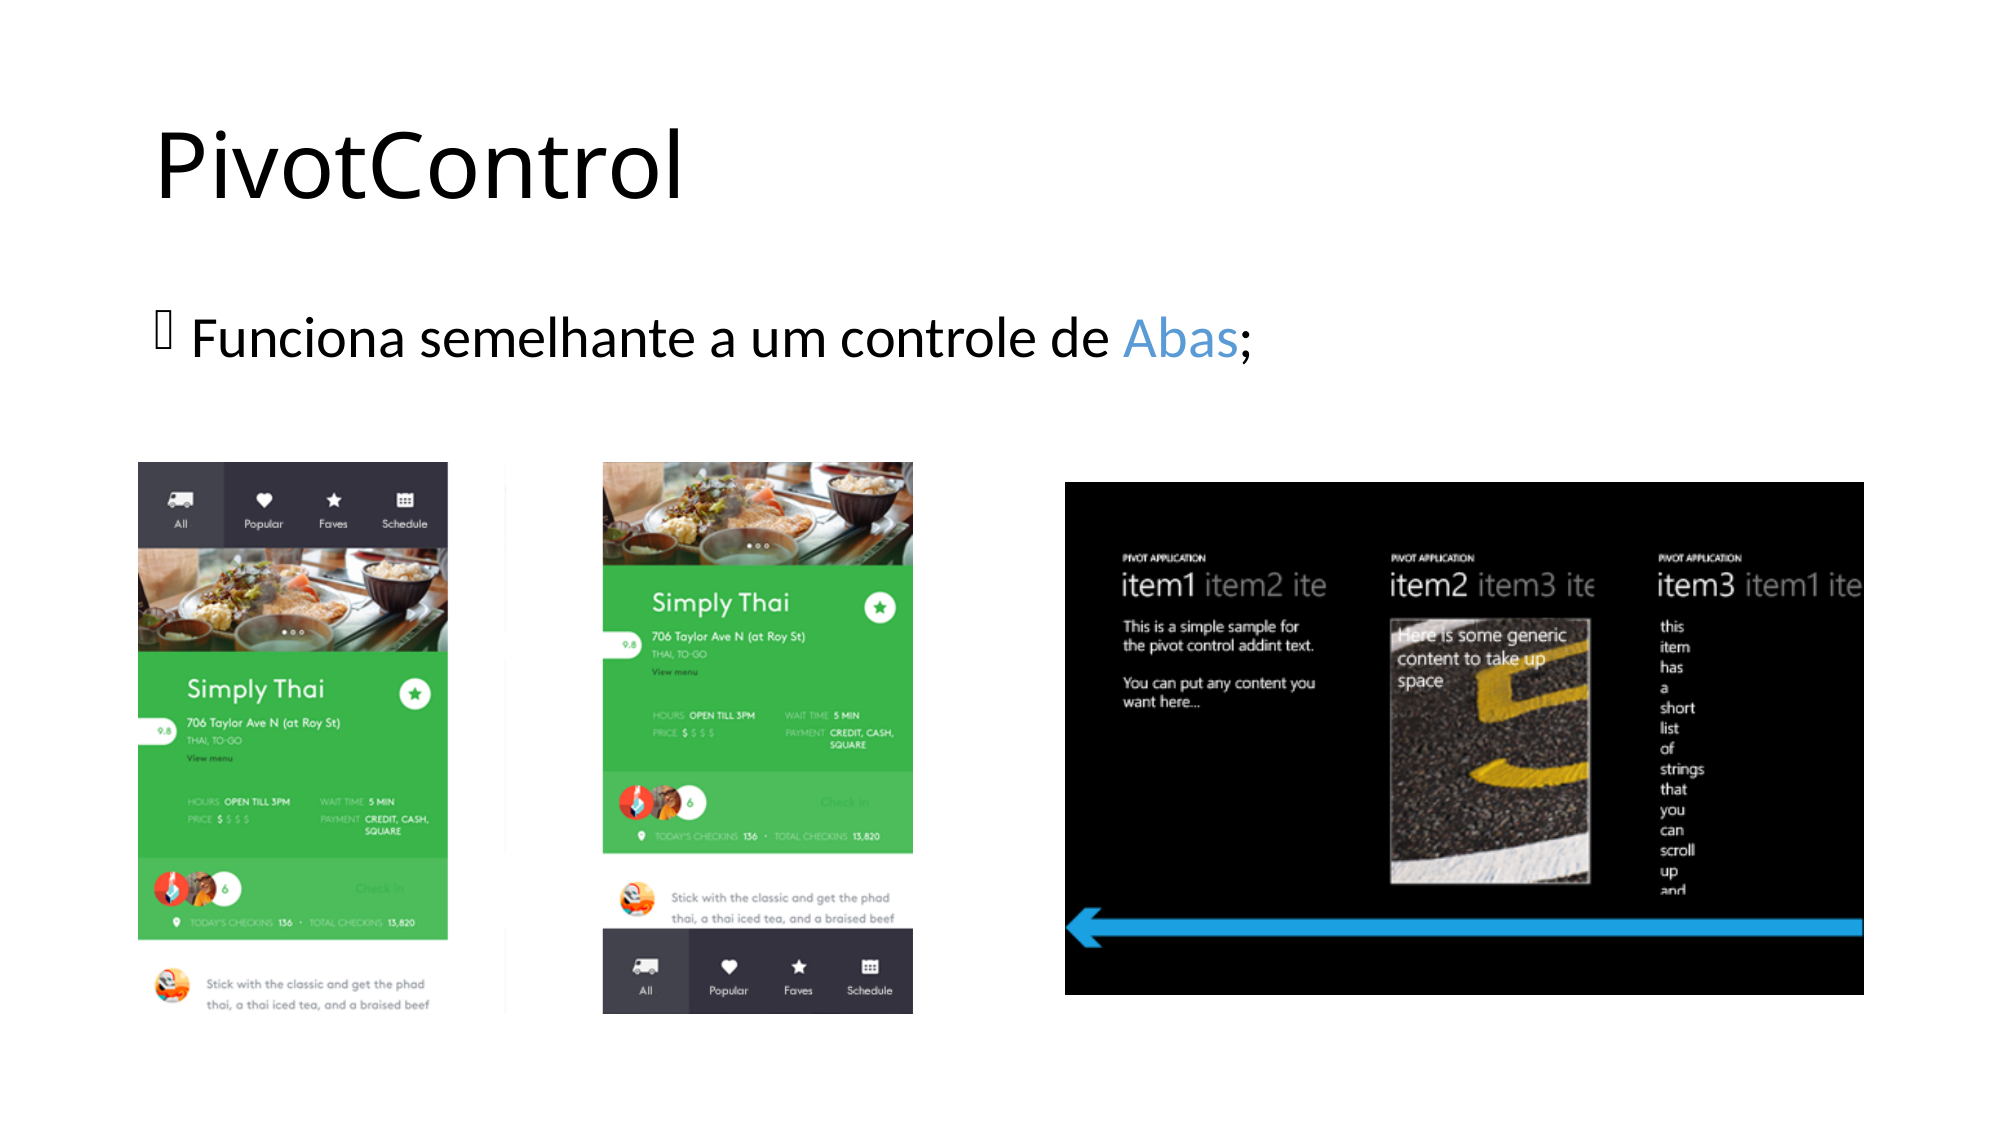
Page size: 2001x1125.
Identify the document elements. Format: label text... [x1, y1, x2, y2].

title PivotControl [138, 60, 1864, 278]
list Funciona semelhante a um controle de Abas; [138, 299, 1864, 1014]
picture [1065, 481, 1864, 995]
picture [138, 462, 913, 1014]
